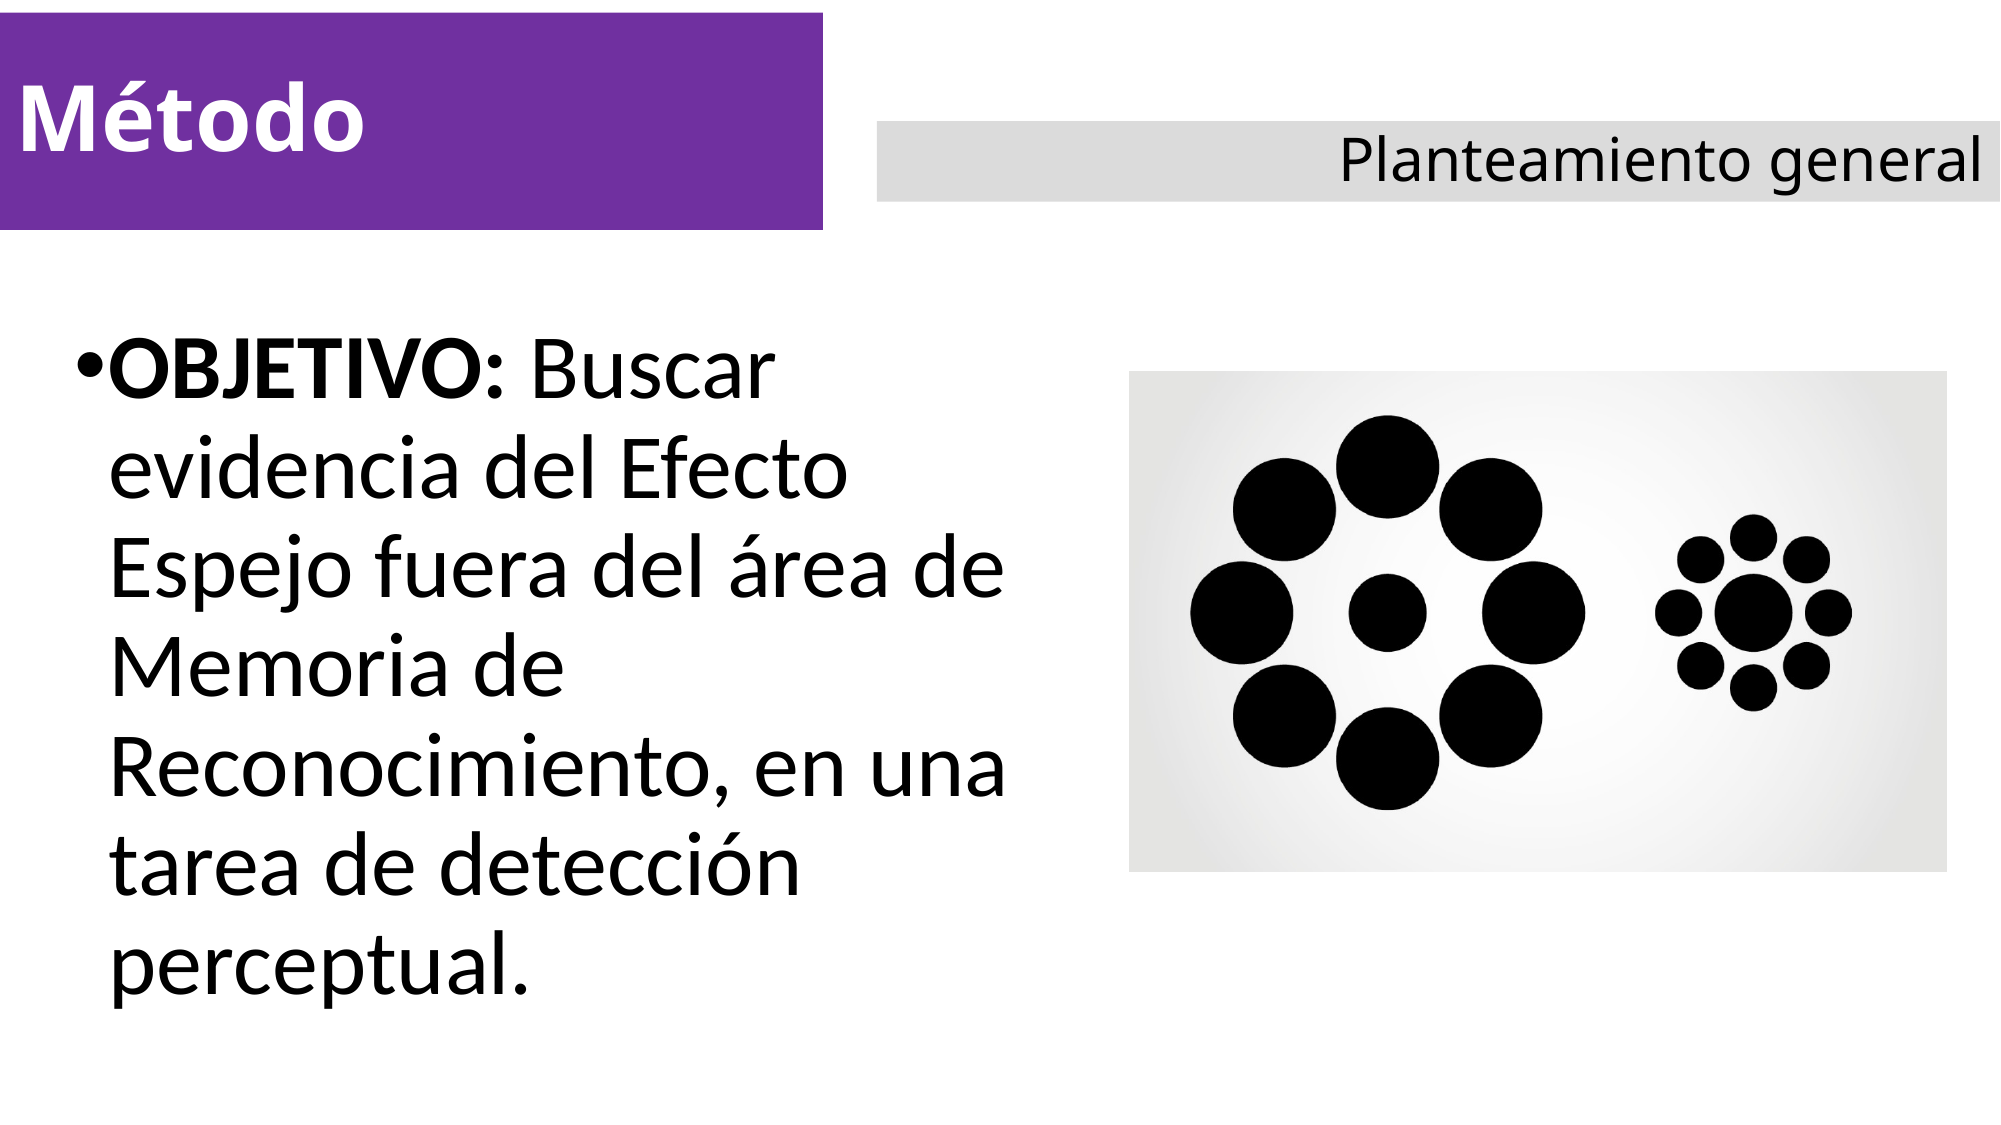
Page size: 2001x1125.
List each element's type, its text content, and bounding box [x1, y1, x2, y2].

text_box Planteamiento general [876, 121, 2000, 202]
title Método [0, 12, 823, 230]
picture [1129, 371, 1947, 872]
list OBJETIVO: Buscar evidencia del Efecto Espejo fuera del área de Memoria de Reconocimiento, en una tarea de detección perceptual. [59, 312, 1074, 1026]
